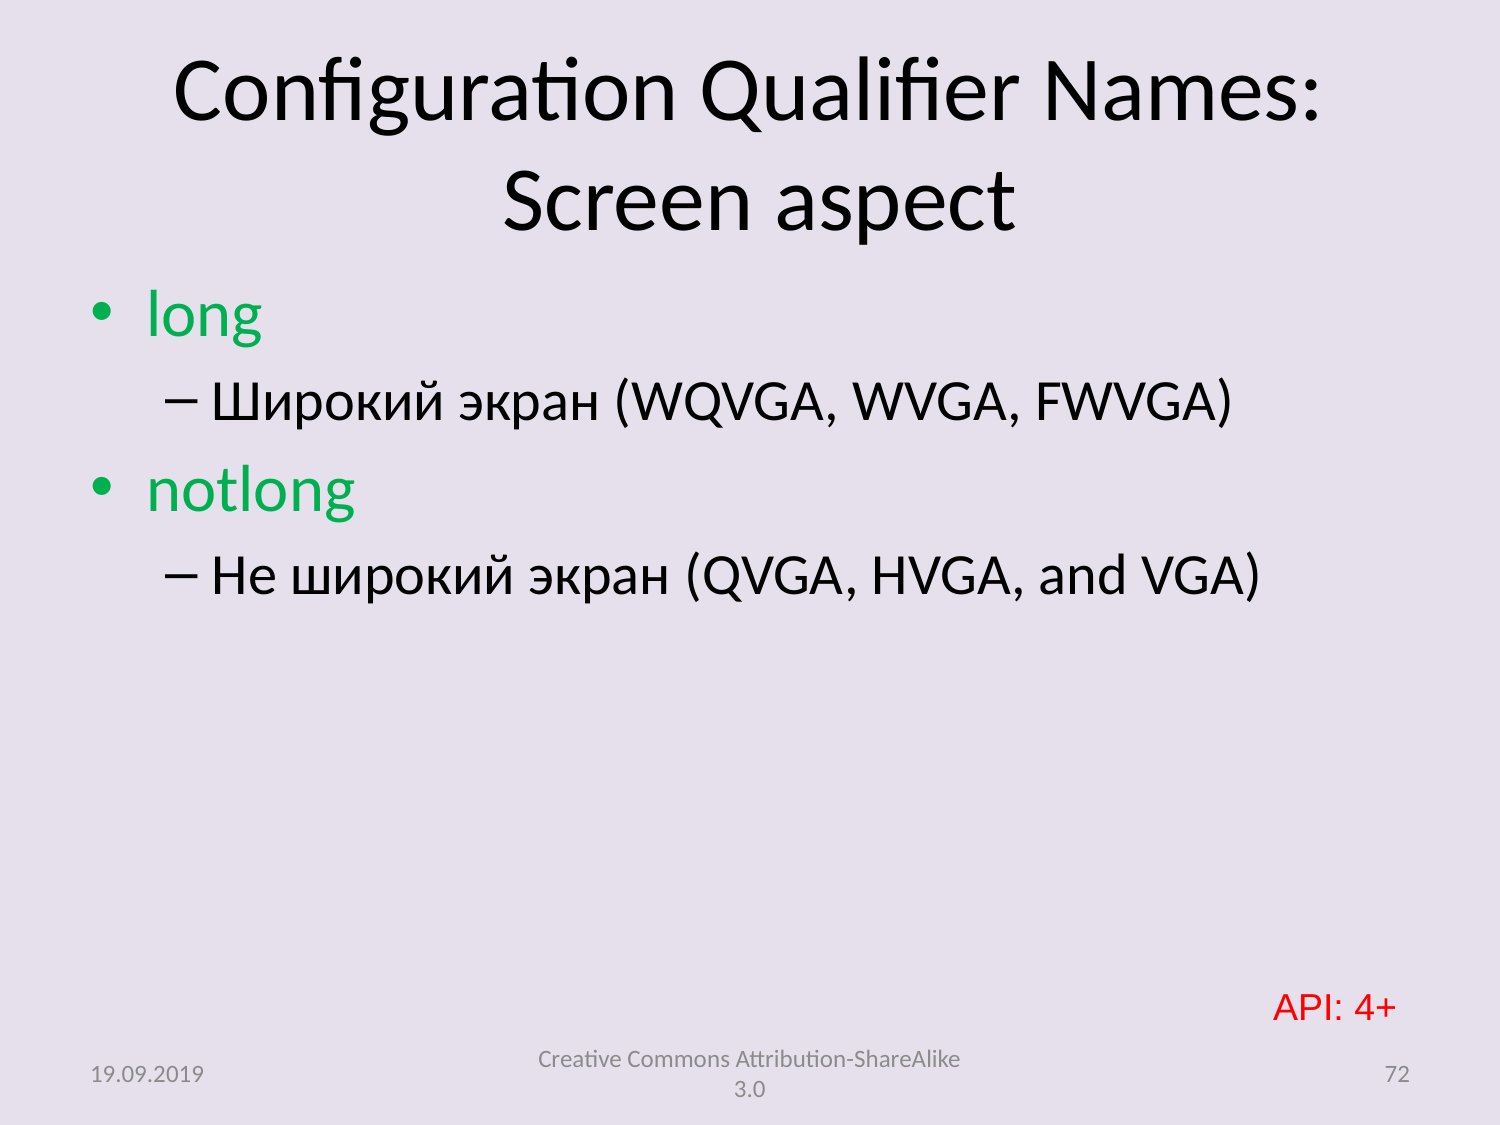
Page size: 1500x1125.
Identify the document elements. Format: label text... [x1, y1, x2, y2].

text_box API: 4+ [1258, 976, 1413, 1036]
slide_number 72 [1074, 1042, 1425, 1103]
title Configuration Qualifier Names: Screen aspect [74, 44, 1426, 233]
list long Широкий экран (WQVGA, WVGA, FWVGA) notlong Не широкий экран (QVGA, HVGA, and VGA) [74, 262, 1426, 1006]
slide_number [75, 1042, 425, 1103]
footer Creative Commons Attribution-ShareAlike 3.0 [512, 1042, 988, 1103]
